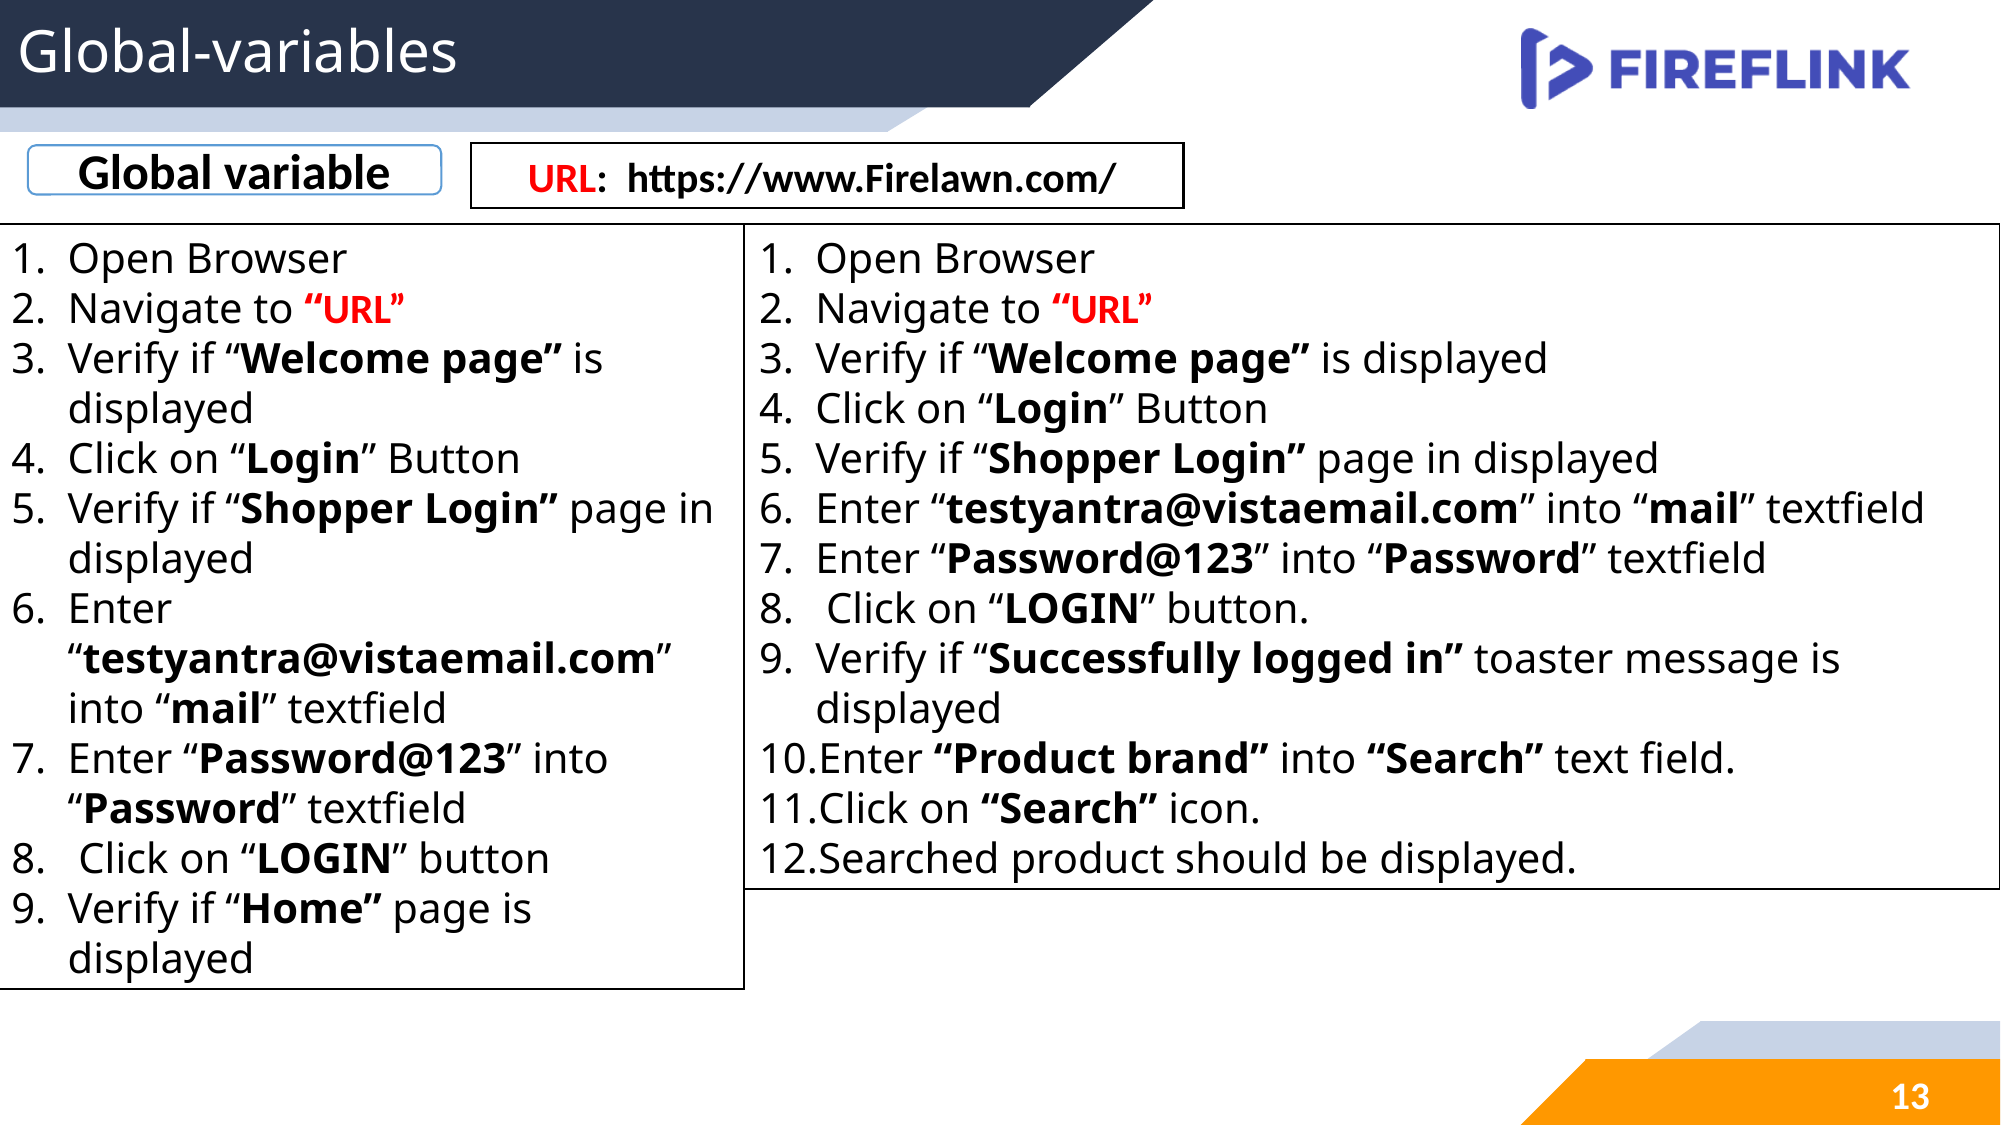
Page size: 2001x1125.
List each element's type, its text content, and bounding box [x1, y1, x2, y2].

title Global-variables [0, 21, 1105, 86]
slide_number 13 [1844, 1059, 1977, 1125]
text_box Open Browser Navigate to “URL” Verify if “Welcome page” is displayed Click on “Login” Button Verify if “Shopper Login” page in displayed Enter “testyantra@vistaemail.com” into “mail” textfield Enter “Password@123” into “Password” textfield Click on “LOGIN” button Verify if “Home” page is displayed [0, 223, 745, 990]
text_box URL: https://www.Firelawn.com/ [470, 142, 1185, 209]
text_box Open Browser Navigate to “URL” Verify if “Welcome page” is displayed Click on “Login” Button Verify if “Shopper Login” page in displayed Enter “testyantra@vistaemail.com” into “mail” textfield Enter “Password@123” into “Password” textfield Click on “LOGIN” button. Verify if “Successfully logged in” toaster message is displayed Enter “Product brand” into “Search” text field. Click on “Search” icon. Searched product should be displayed. [743, 223, 2000, 890]
picture [1521, 28, 1911, 109]
text_box Global variable [26, 144, 443, 196]
text_box [1586, 19, 1984, 90]
